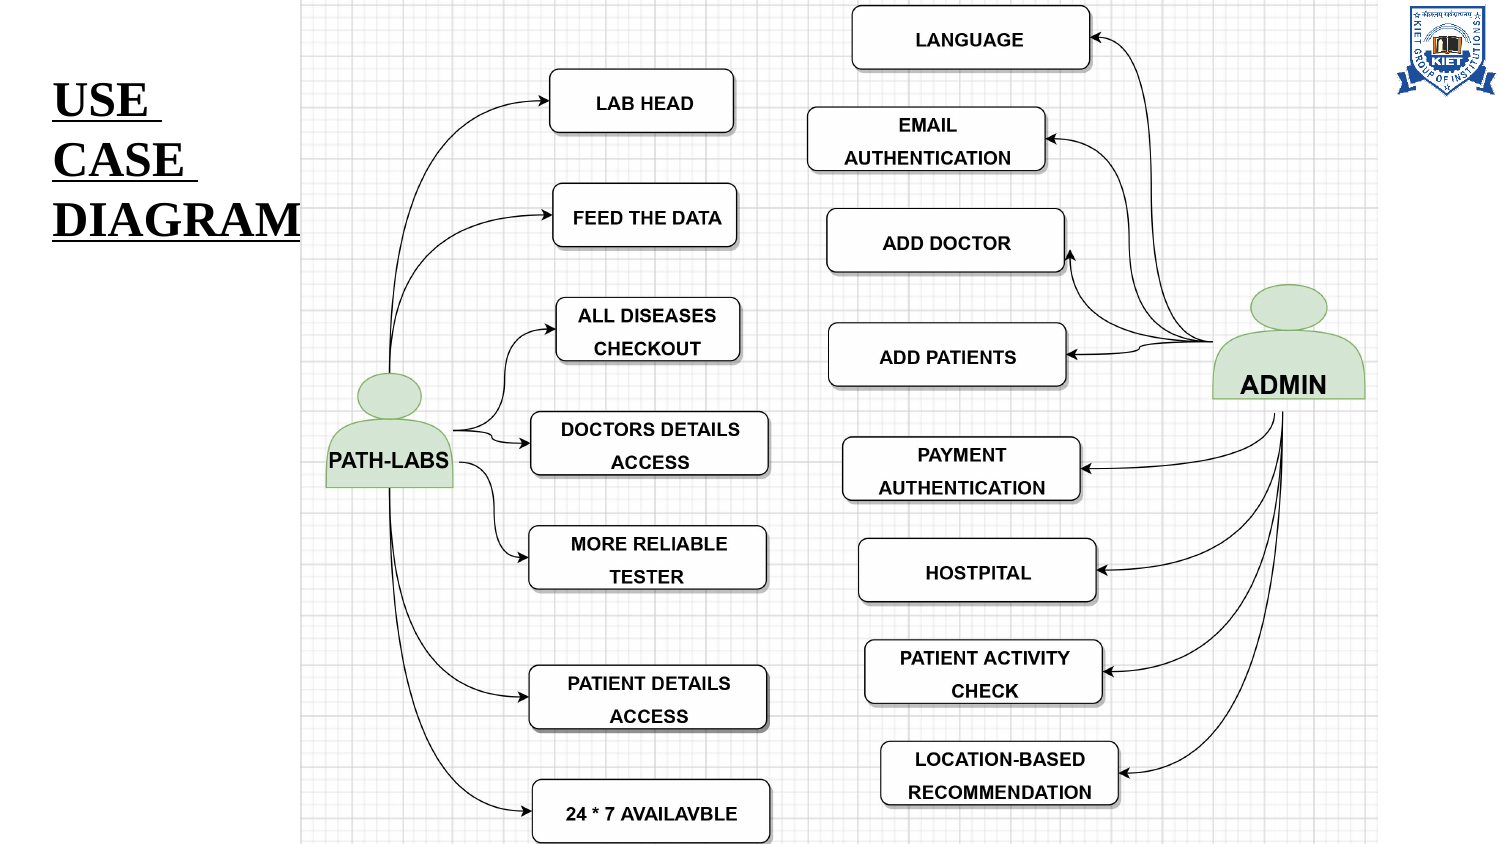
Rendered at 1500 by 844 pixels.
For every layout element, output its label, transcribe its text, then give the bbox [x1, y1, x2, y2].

picture [299, 0, 1378, 844]
text_box USE CASE DIAGRAM [37, 59, 299, 254]
picture [1395, 4, 1497, 97]
